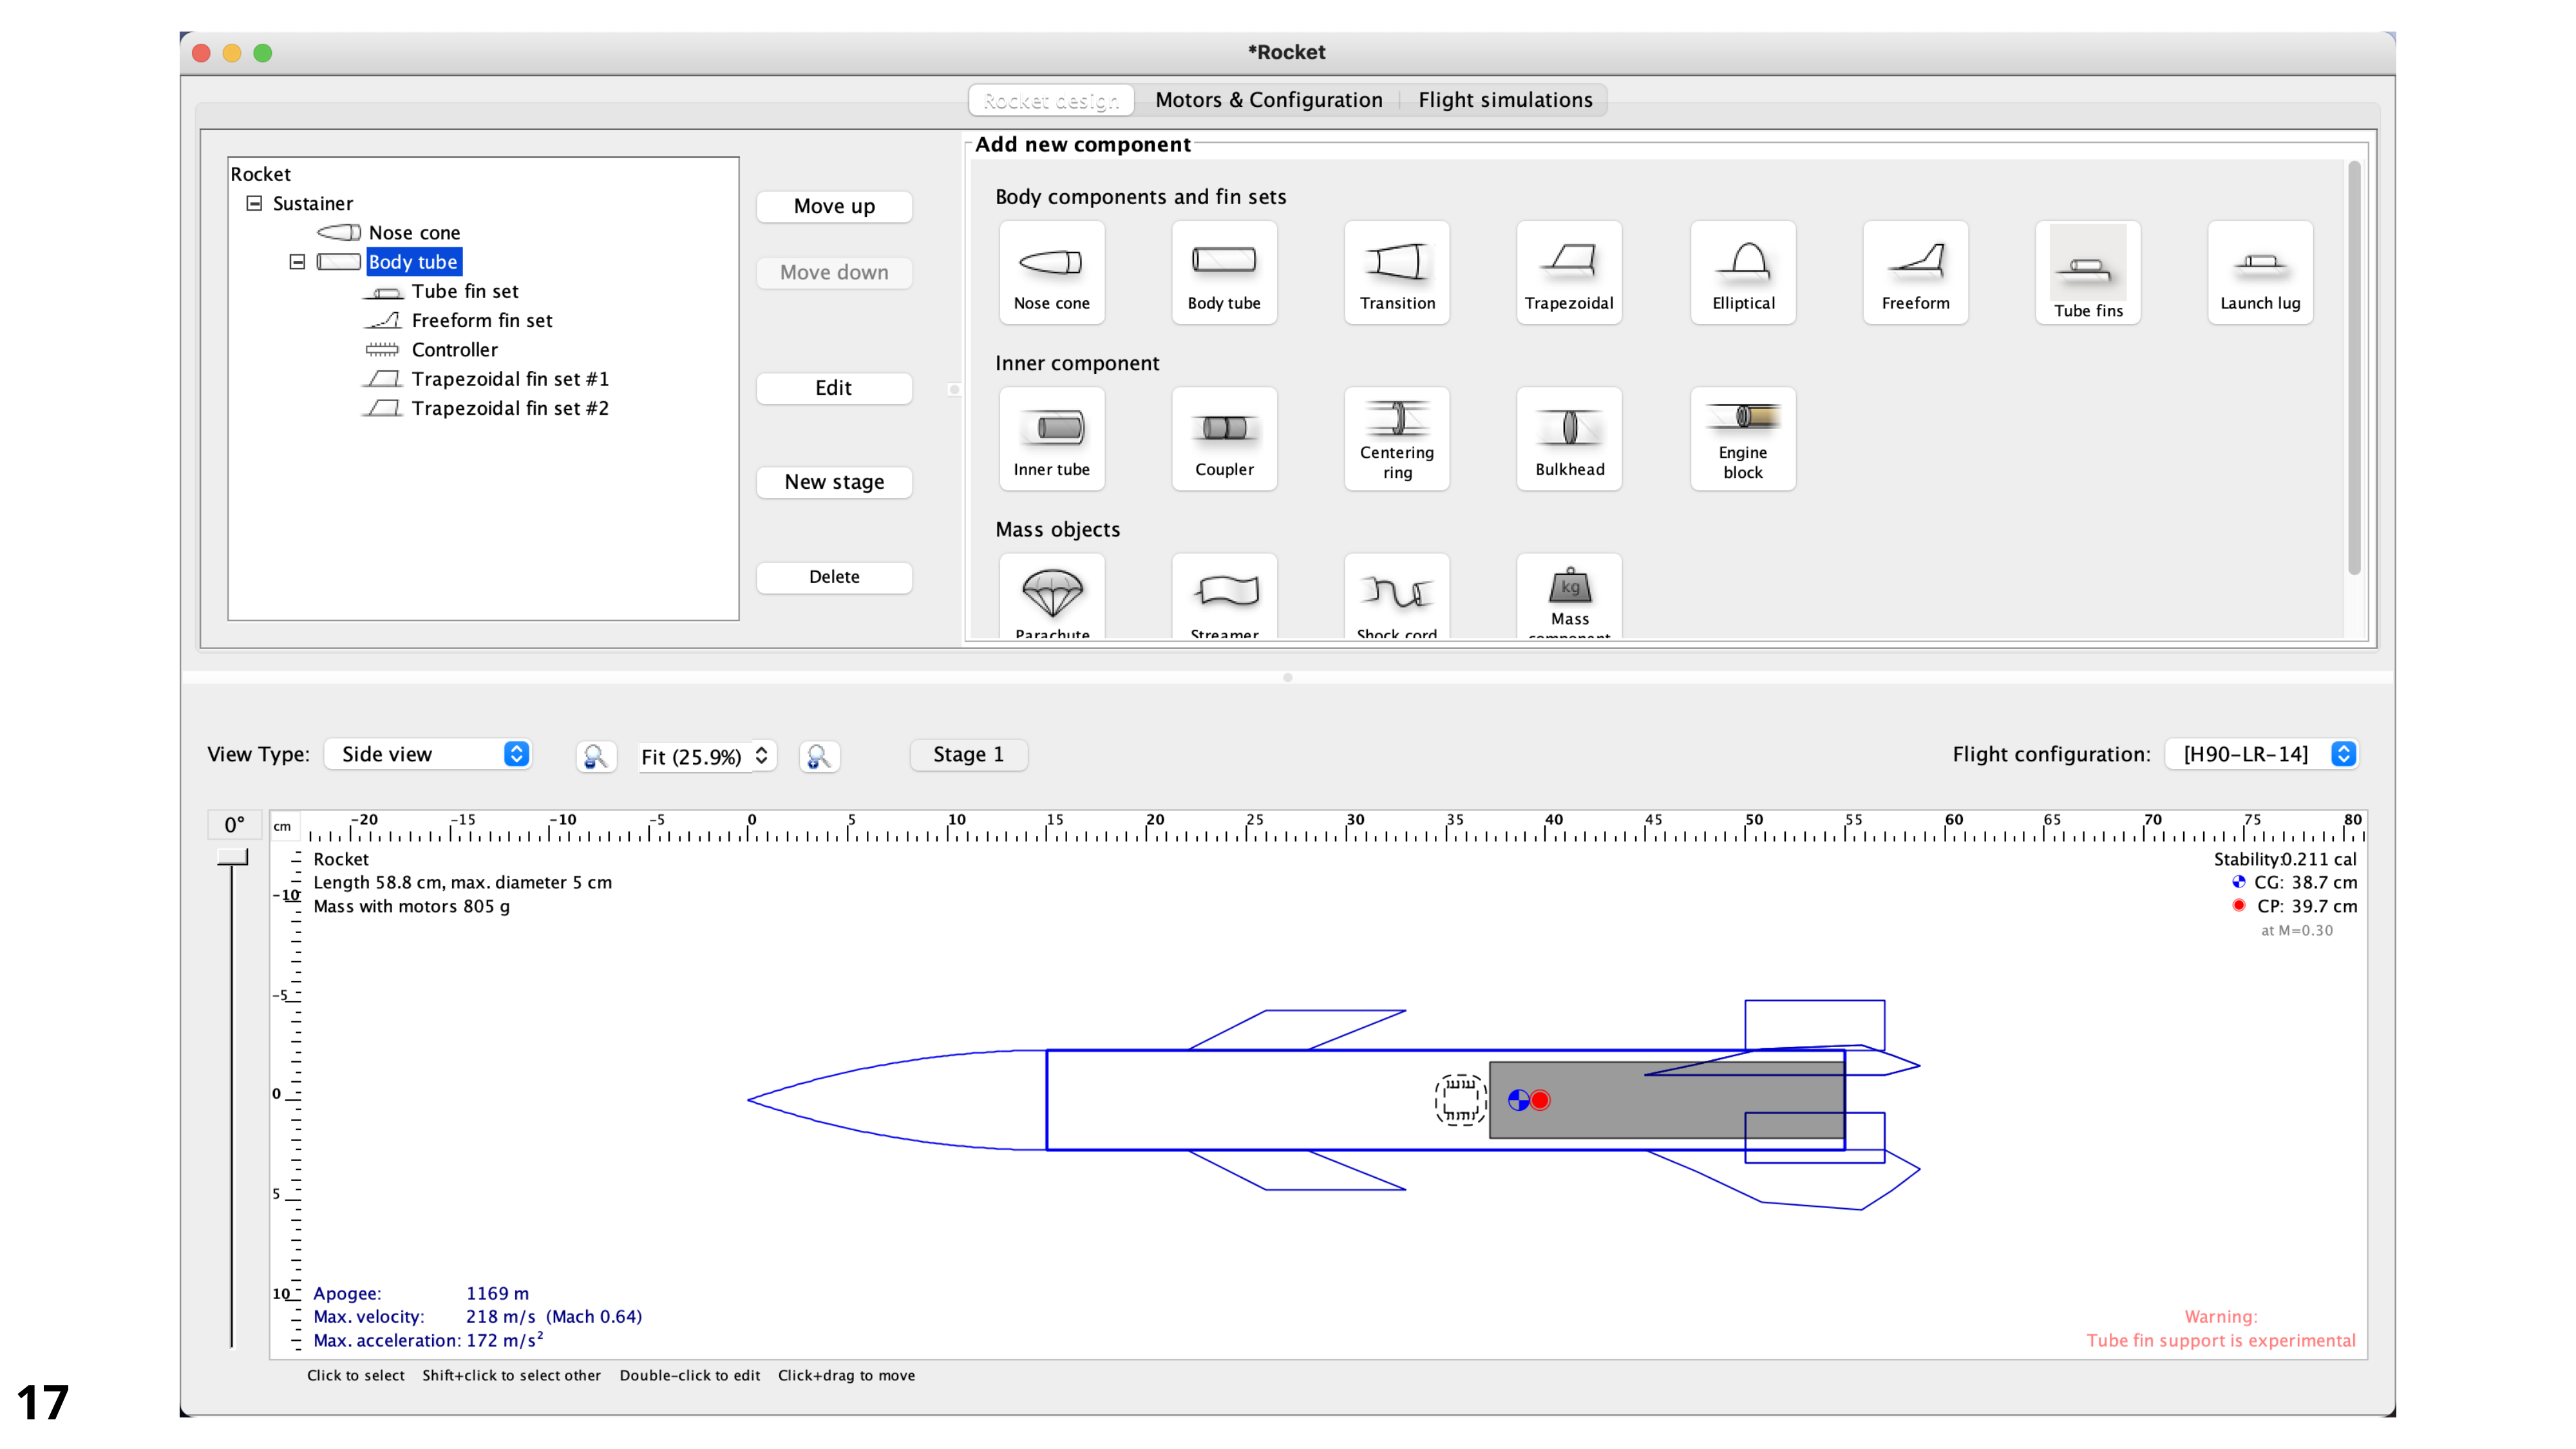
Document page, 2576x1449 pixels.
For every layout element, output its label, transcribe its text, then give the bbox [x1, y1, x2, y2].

text_box 17 [10, 1367, 178, 1435]
picture [180, 32, 2396, 1417]
